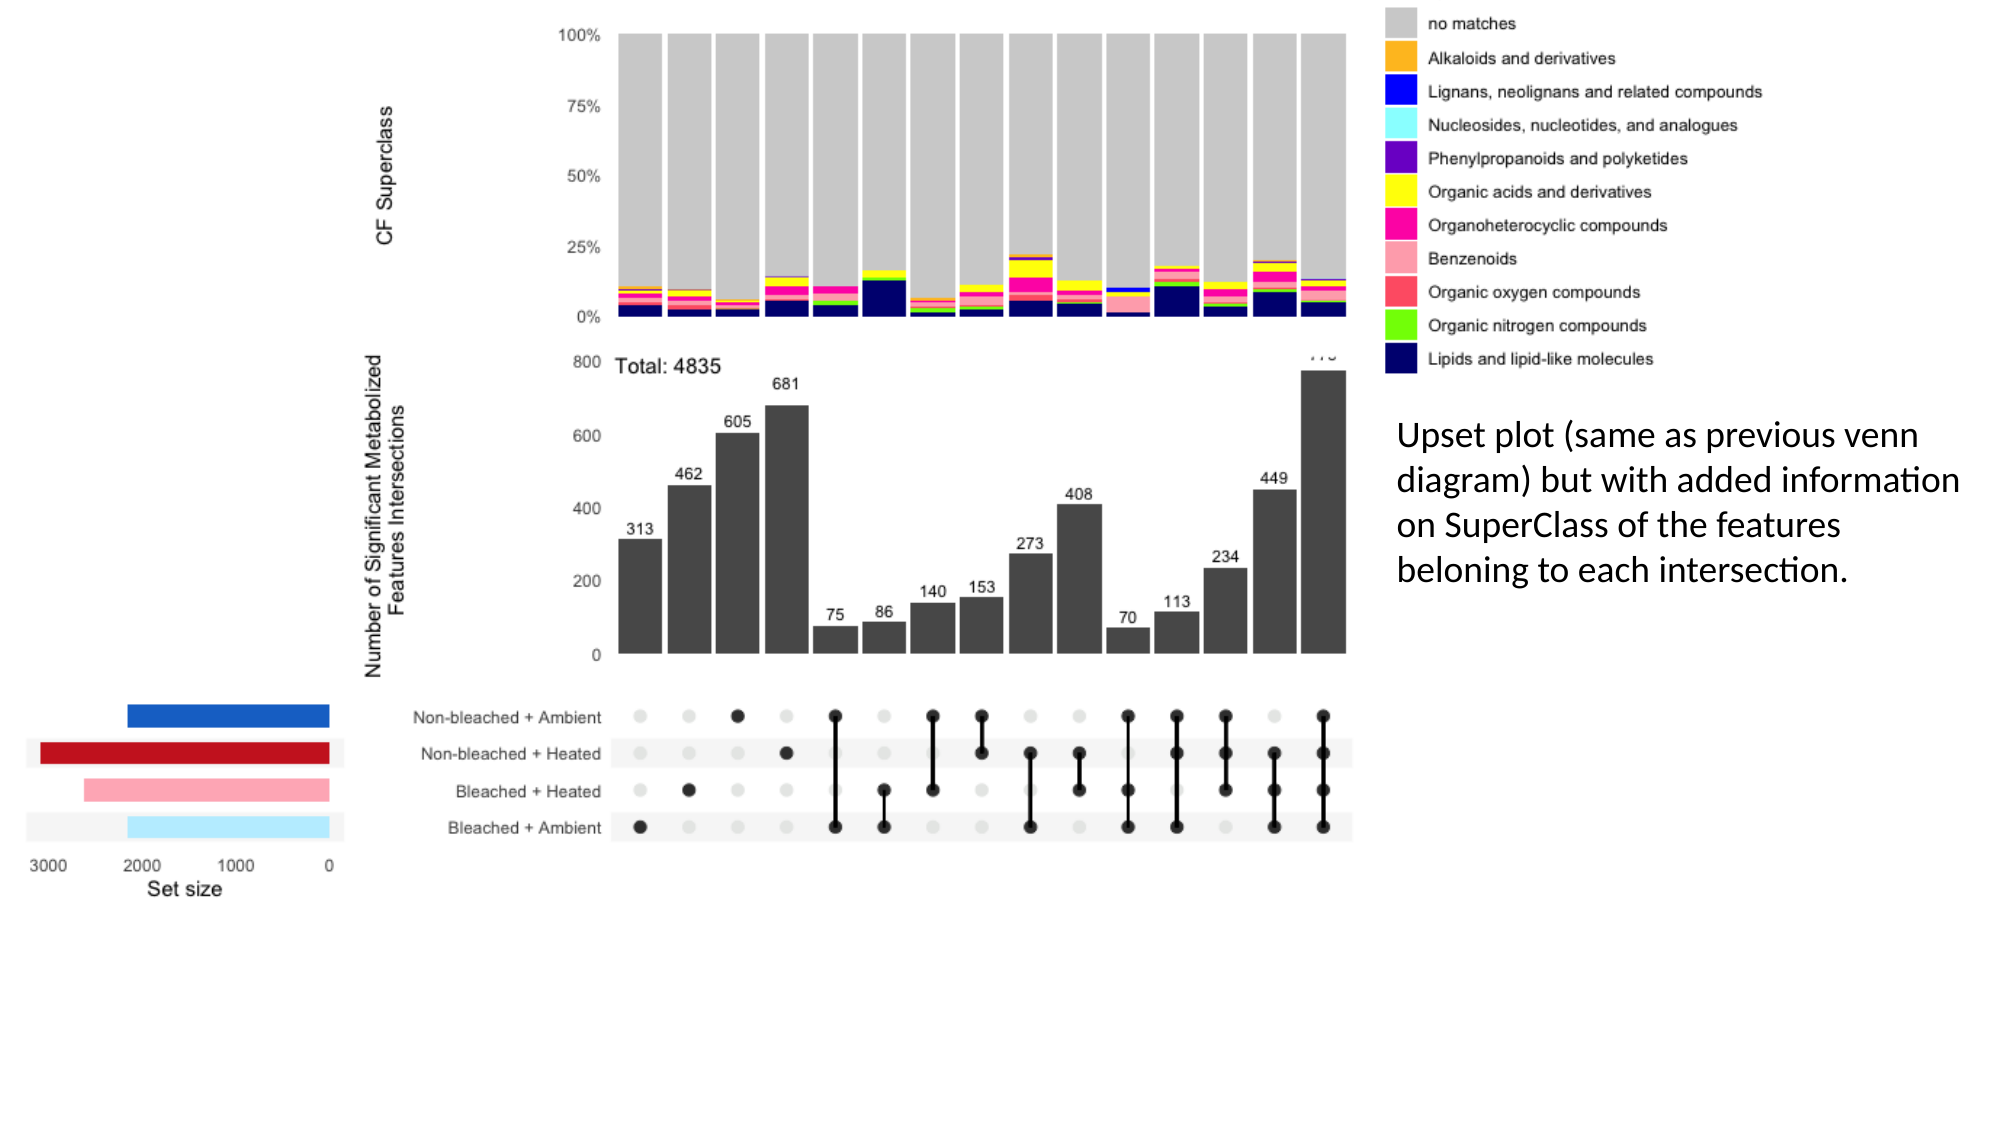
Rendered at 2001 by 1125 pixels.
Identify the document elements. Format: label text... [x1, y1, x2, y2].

picture [0, 0, 1795, 921]
text_box Upset plot (same as previous venn diagram) but with added information on SuperClass of the features beloning to each intersection. [1795, 402, 1978, 597]
